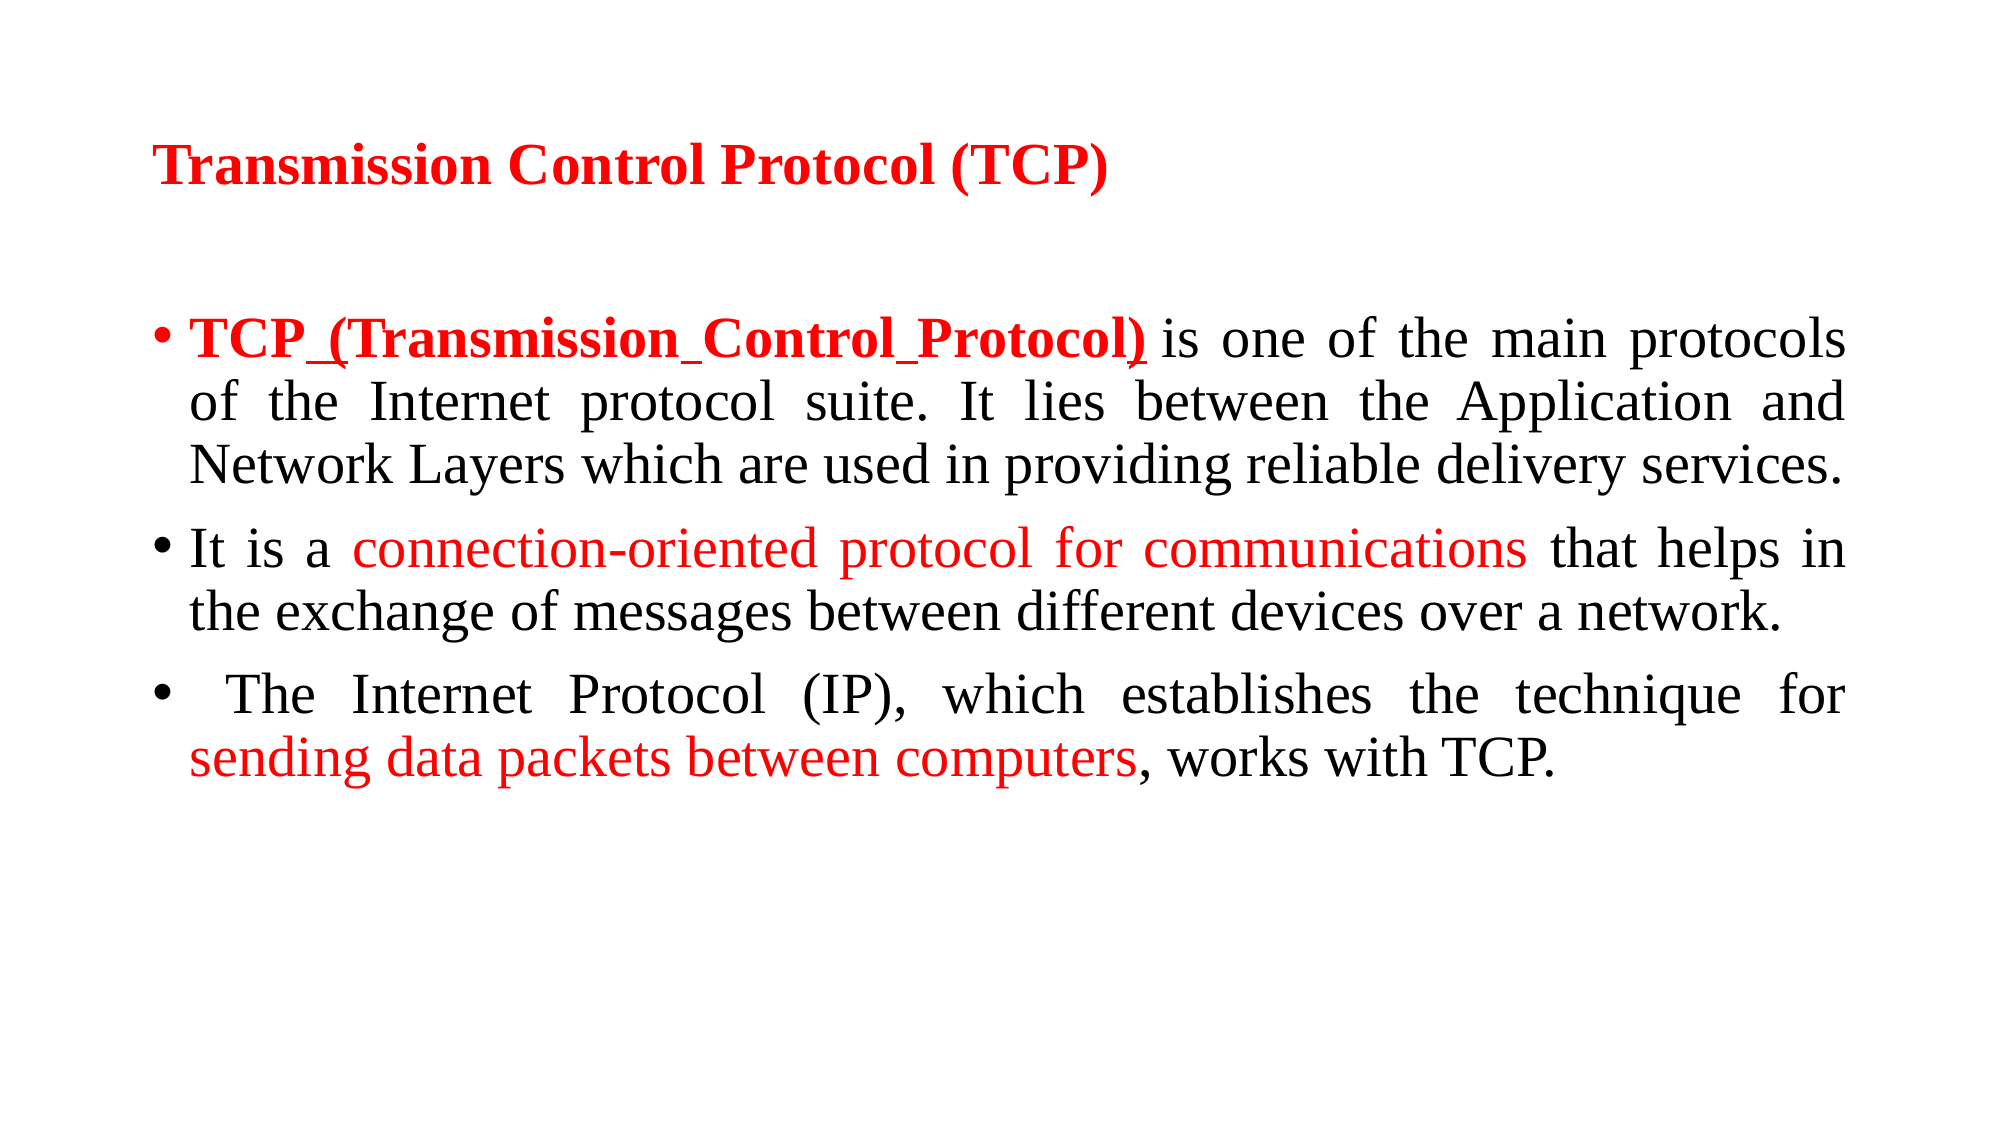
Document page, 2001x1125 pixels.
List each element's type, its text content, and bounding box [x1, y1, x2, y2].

title Transmission Control Protocol (TCP) [137, 59, 1863, 278]
list TCP (Transmission Control Protocol) is one of the main protocols of the Internet protocol suite. It lies between the Application and Network Layers which are used in providing reliable delivery services. It is a connection-oriented protocol for communications that helps in the exchange of messages between different devices over a network. The Internet Protocol (IP), which establishes the technique for sending data packets between computers, works with TCP. [137, 299, 1863, 1014]
